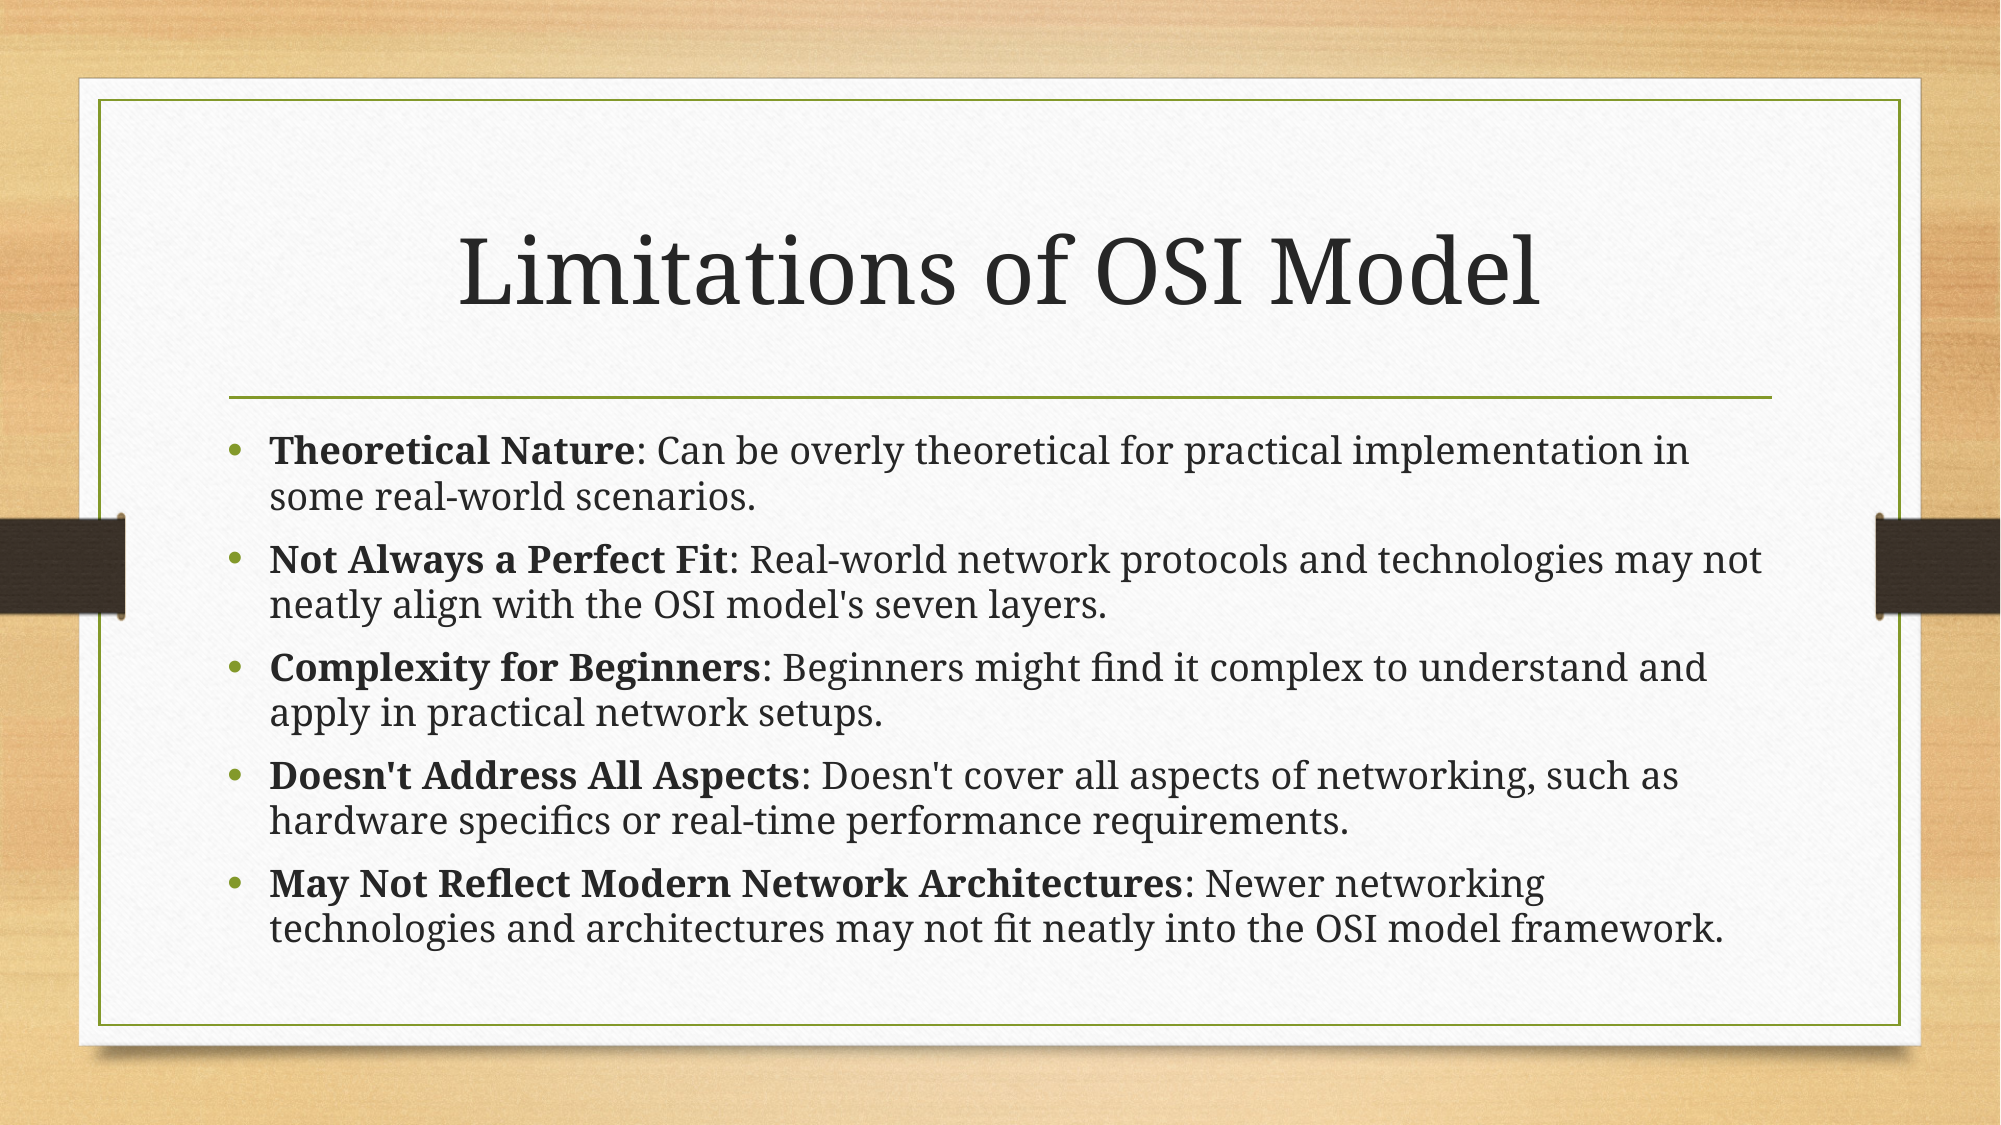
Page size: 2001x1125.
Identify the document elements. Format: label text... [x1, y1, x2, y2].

list Theoretical Nature: Can be overly theoretical for practical implementation in some real-world scenarios. Not Always a Perfect Fit: Real-world network protocols and technologies may not neatly align with the OSI model's seven layers. Complexity for Beginners: Beginners might find it complex to understand and apply in practical network setups. Doesn't Address All Aspects: Doesn't cover all aspects of networking, such as hardware specifics or real-time performance requirements. May Not Reflect Modern Network Architectures: Newer networking technologies and architectures may not fit neatly into the OSI model framework. [212, 419, 1788, 964]
picture [0, 0, 2001, 1125]
title Limitations of OSI Model [212, 161, 1788, 375]
